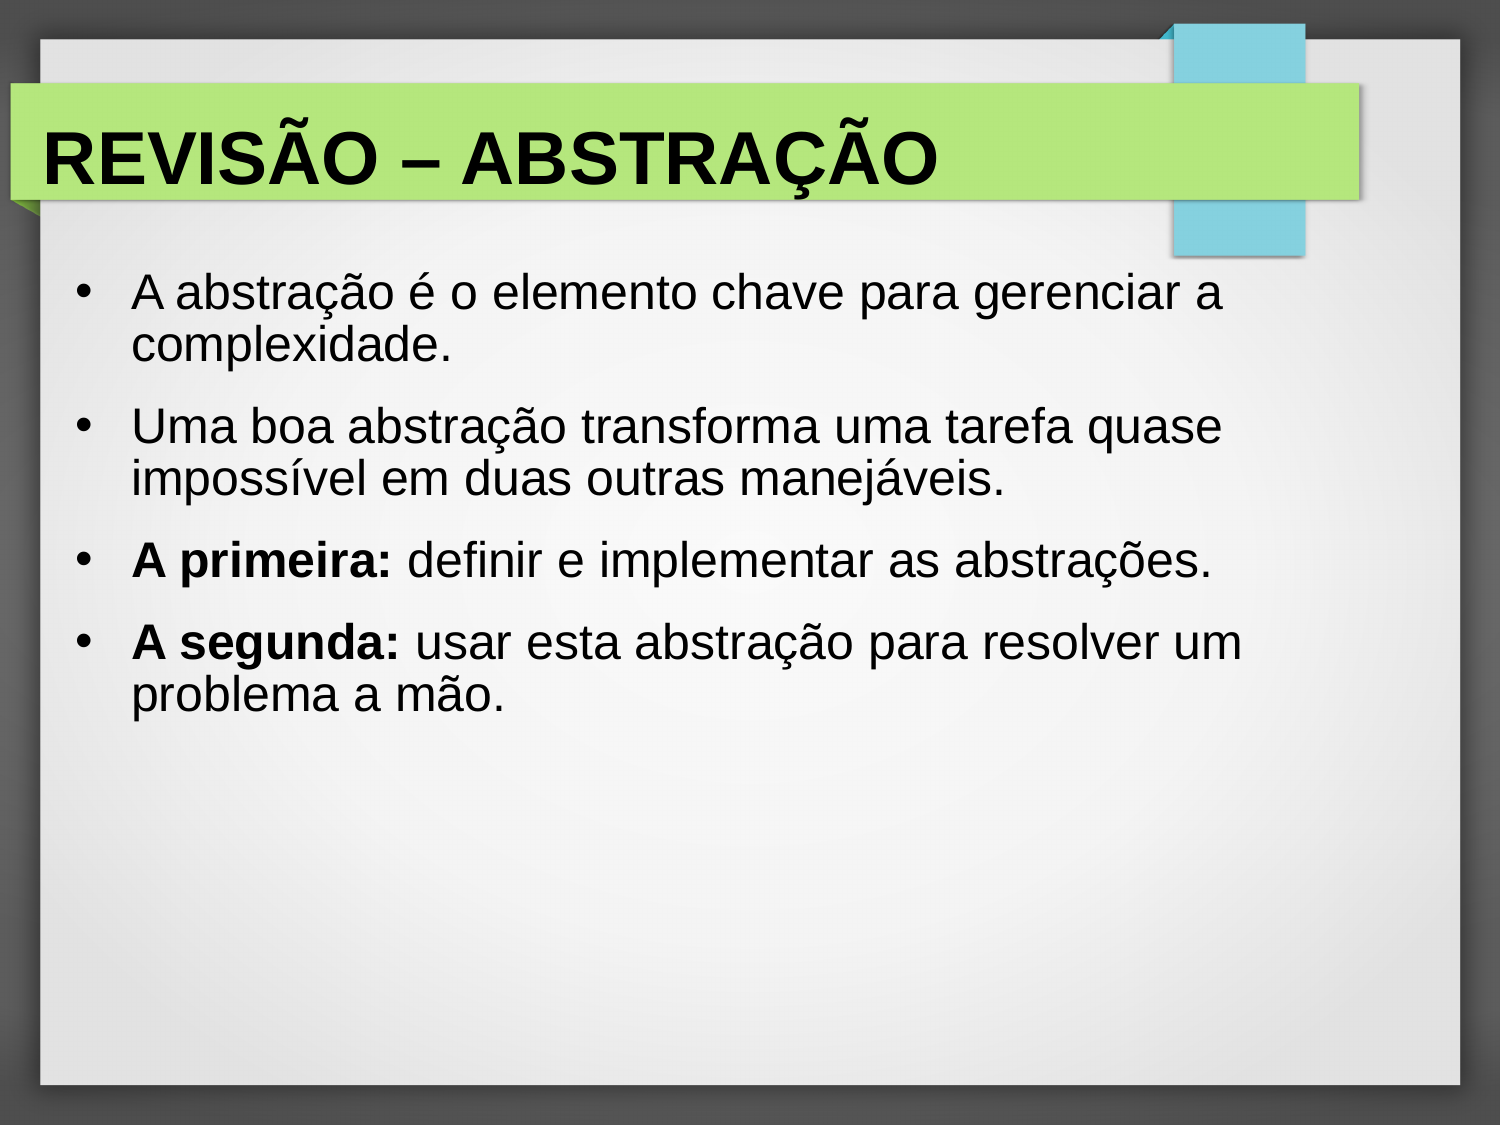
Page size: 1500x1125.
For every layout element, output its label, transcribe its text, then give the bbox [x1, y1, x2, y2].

title REVISÃO – ABSTRAÇÃO [42, 82, 1425, 202]
list A abstração é o elemento chave para gerenciar a complexidade. Uma boa abstração transforma uma tarefa quase impossível em duas outras manejáveis. A primeira: definir e implementar as abstrações. A segunda: usar esta abstração para resolver um problema a mão. [75, 263, 1425, 916]
picture [0, 0, 1500, 1125]
